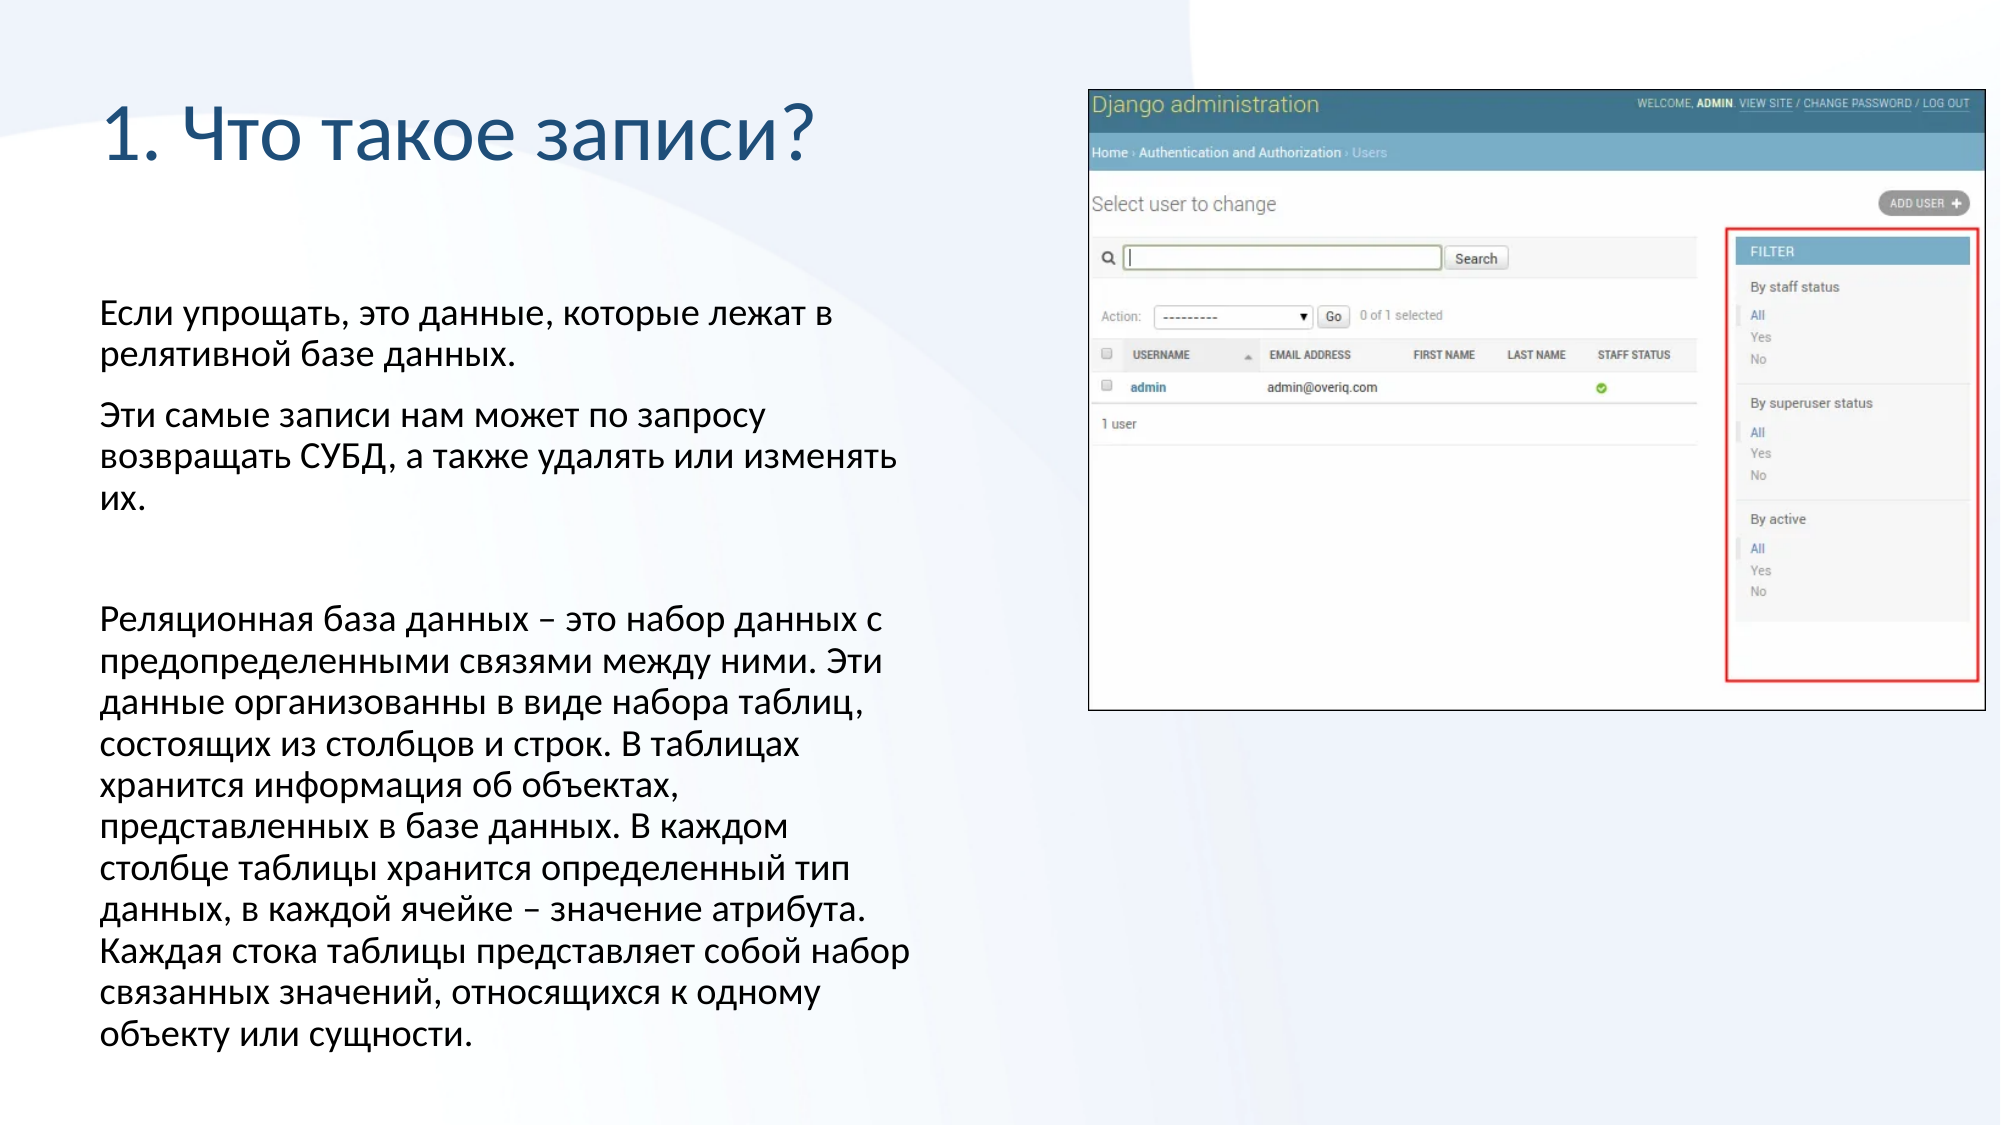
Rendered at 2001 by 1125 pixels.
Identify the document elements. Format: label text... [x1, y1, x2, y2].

list Если упрощать, это данные, которые лежат в релятивной базе данных. Эти самые записи нам может по запросу возвращать СУБД, а также удалять или изменять их. Реляционная база данных – это набор данных с предопределенными связями между ними. Эти данные организованны в виде набора таблиц, состоящих из столбцов и строк. В таблицах хранится информация об объектах, представленных в базе данных. В каждом столбце таблицы хранится определенный тип данных, в каждой ячейке – значение атрибута. Каждая стока таблицы представляет собой набор связанных значений, относящихся к одному объекту или сущности. [84, 284, 929, 1069]
picture [0, 0, 2001, 1125]
title 1. Что такое записи? [84, 24, 1922, 243]
